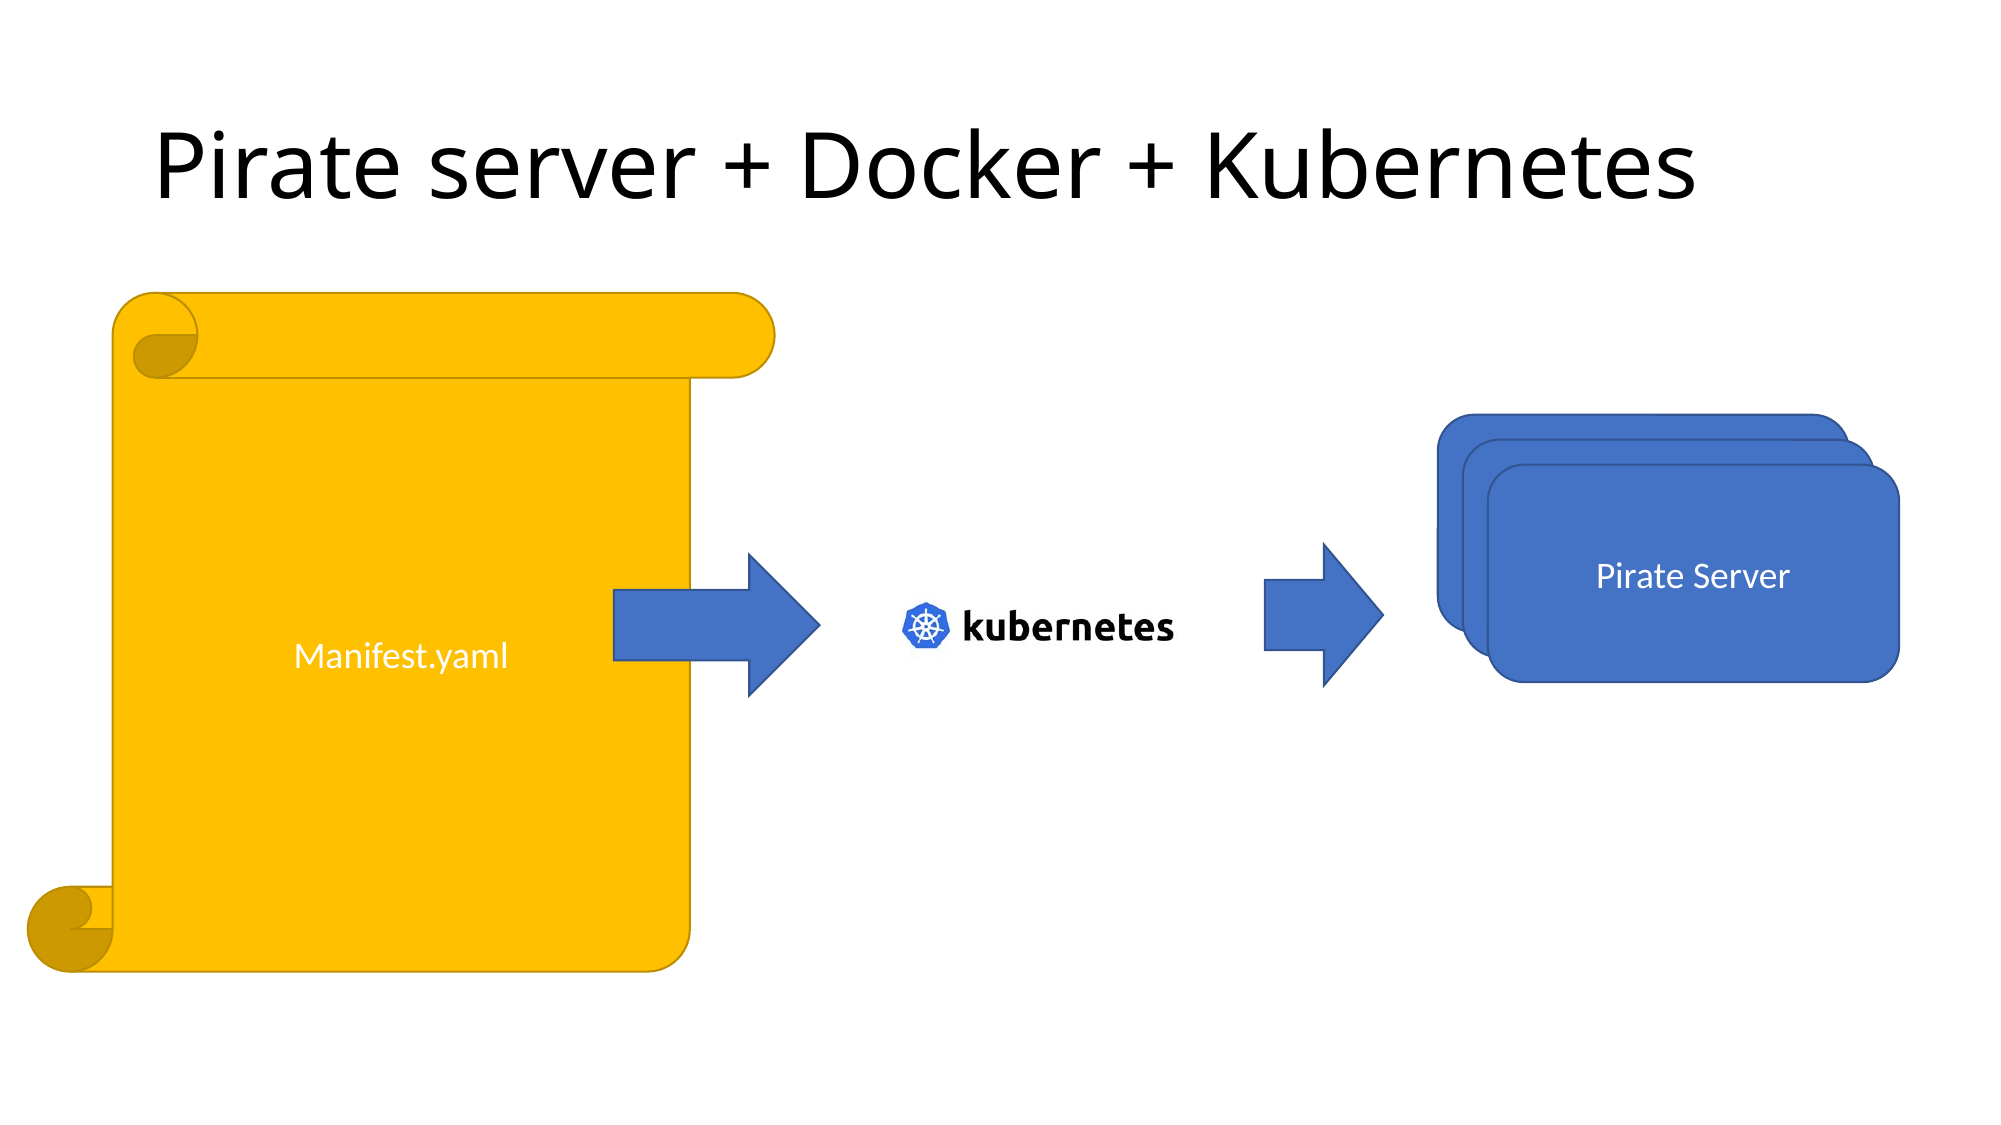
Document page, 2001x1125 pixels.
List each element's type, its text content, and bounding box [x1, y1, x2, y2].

text_box Pirate Server [1461, 438, 1874, 657]
text_box [1263, 541, 1385, 689]
text_box Pirate Server [1436, 413, 1849, 632]
text_box Pirate Server [1486, 463, 1901, 684]
text_box [612, 552, 822, 698]
text_box Manifest.yaml [26, 291, 776, 973]
picture [844, 528, 1231, 722]
title Pirate server + Docker + Kubernetes [137, 59, 1863, 278]
